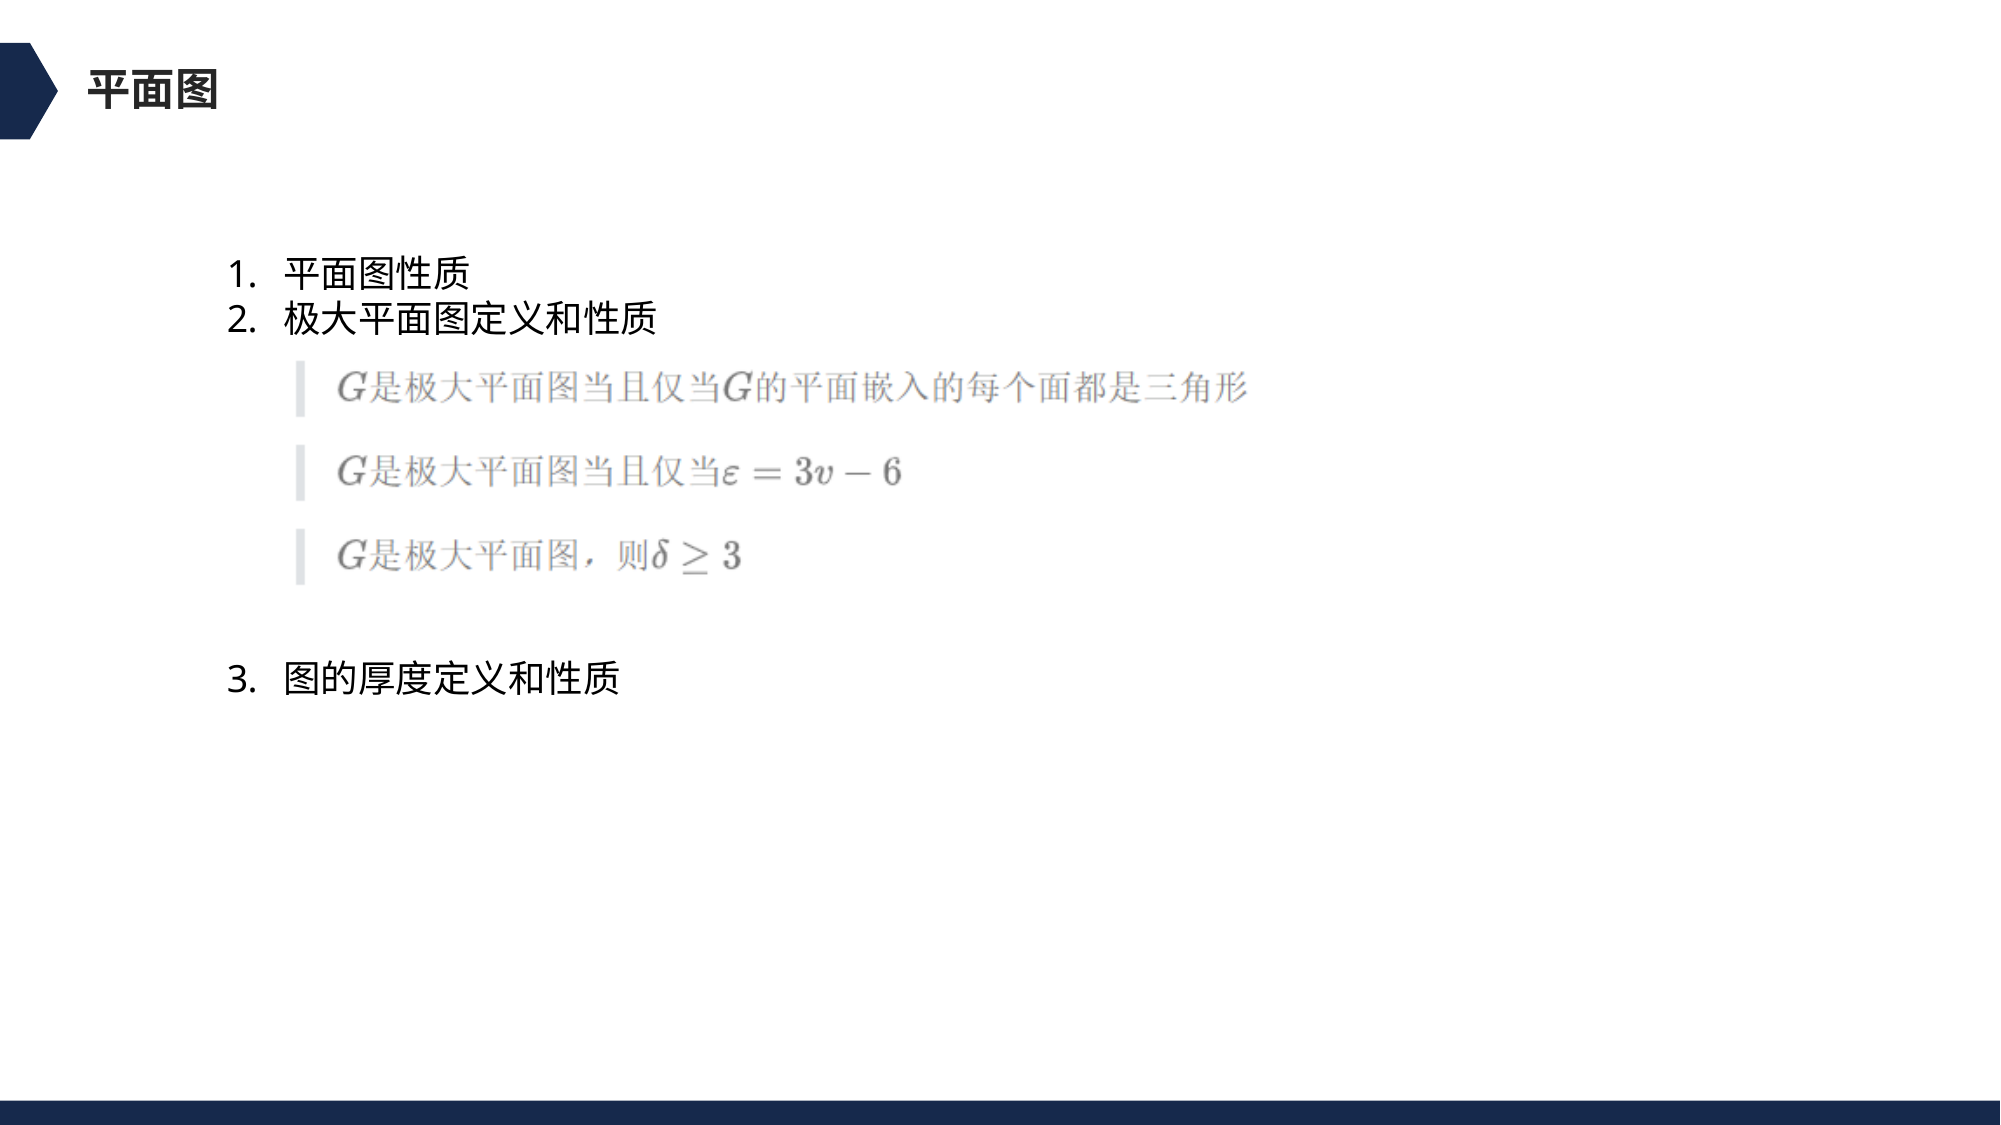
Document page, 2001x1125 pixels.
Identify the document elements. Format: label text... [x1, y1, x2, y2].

picture [286, 356, 1309, 594]
text_box 平面图 [71, 54, 235, 123]
text_box [0, 41, 60, 141]
text_box [0, 1100, 2000, 1125]
text_box 平面图性质 极大平面图定义和性质 图的厚度定义和性质 [212, 242, 1341, 708]
